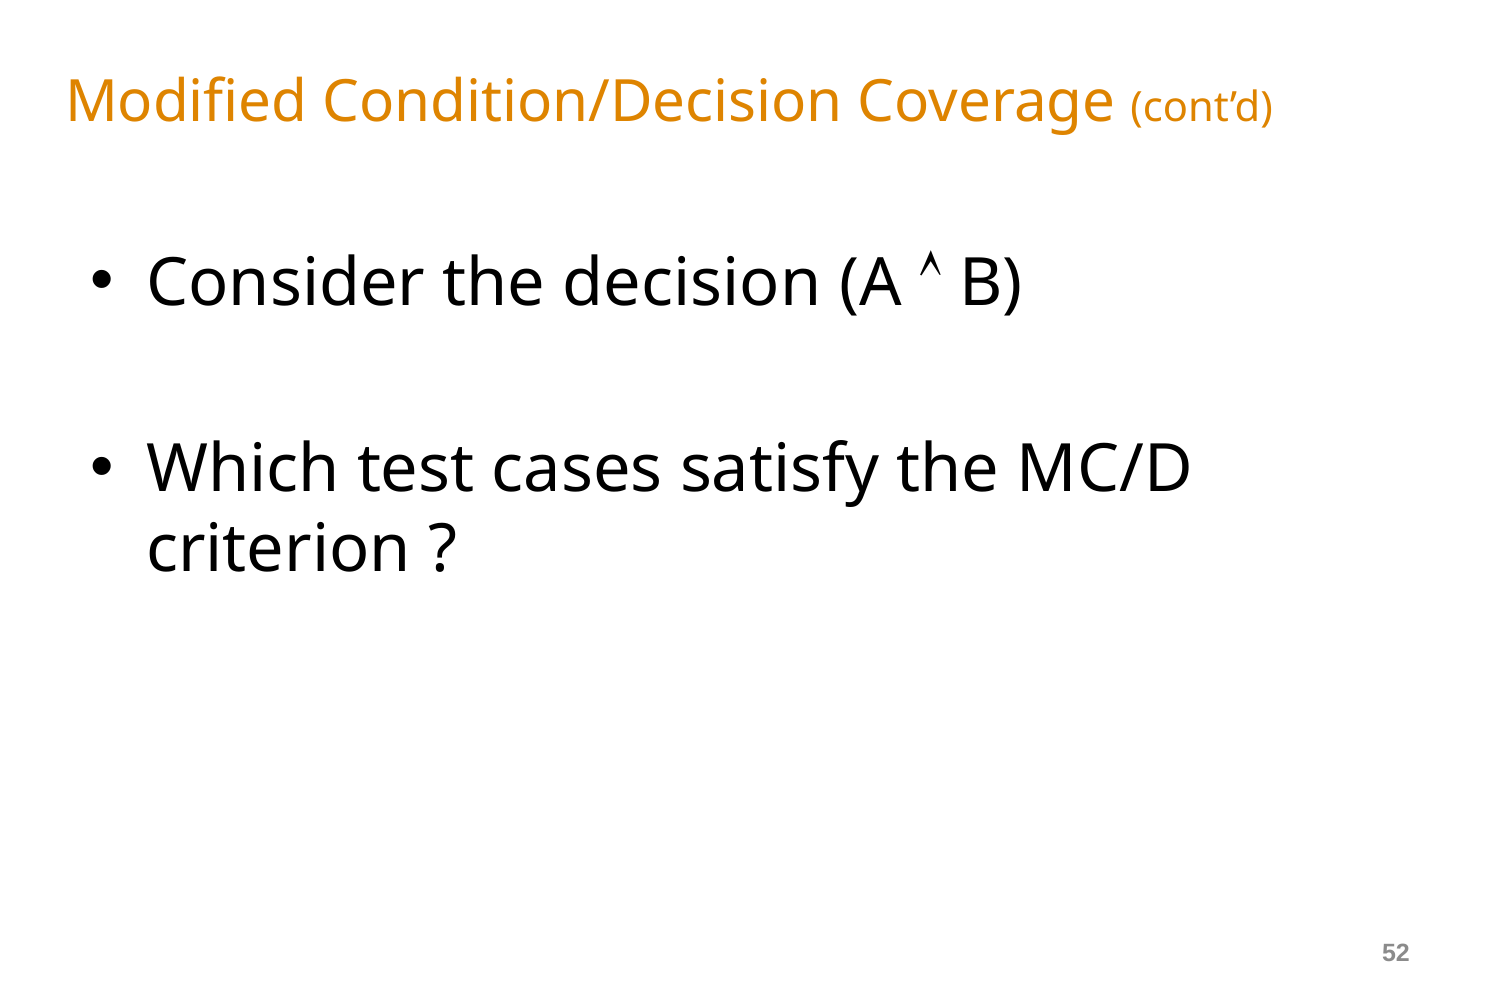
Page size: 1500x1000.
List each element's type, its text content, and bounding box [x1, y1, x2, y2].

title Modified Condition/Decision Coverage (cont’d) [50, 40, 1446, 157]
list Consider the decision (A  B) Which test cases satisfy the MC/D criterion ? [75, 230, 1425, 890]
slide_number 52 [1074, 926, 1425, 981]
